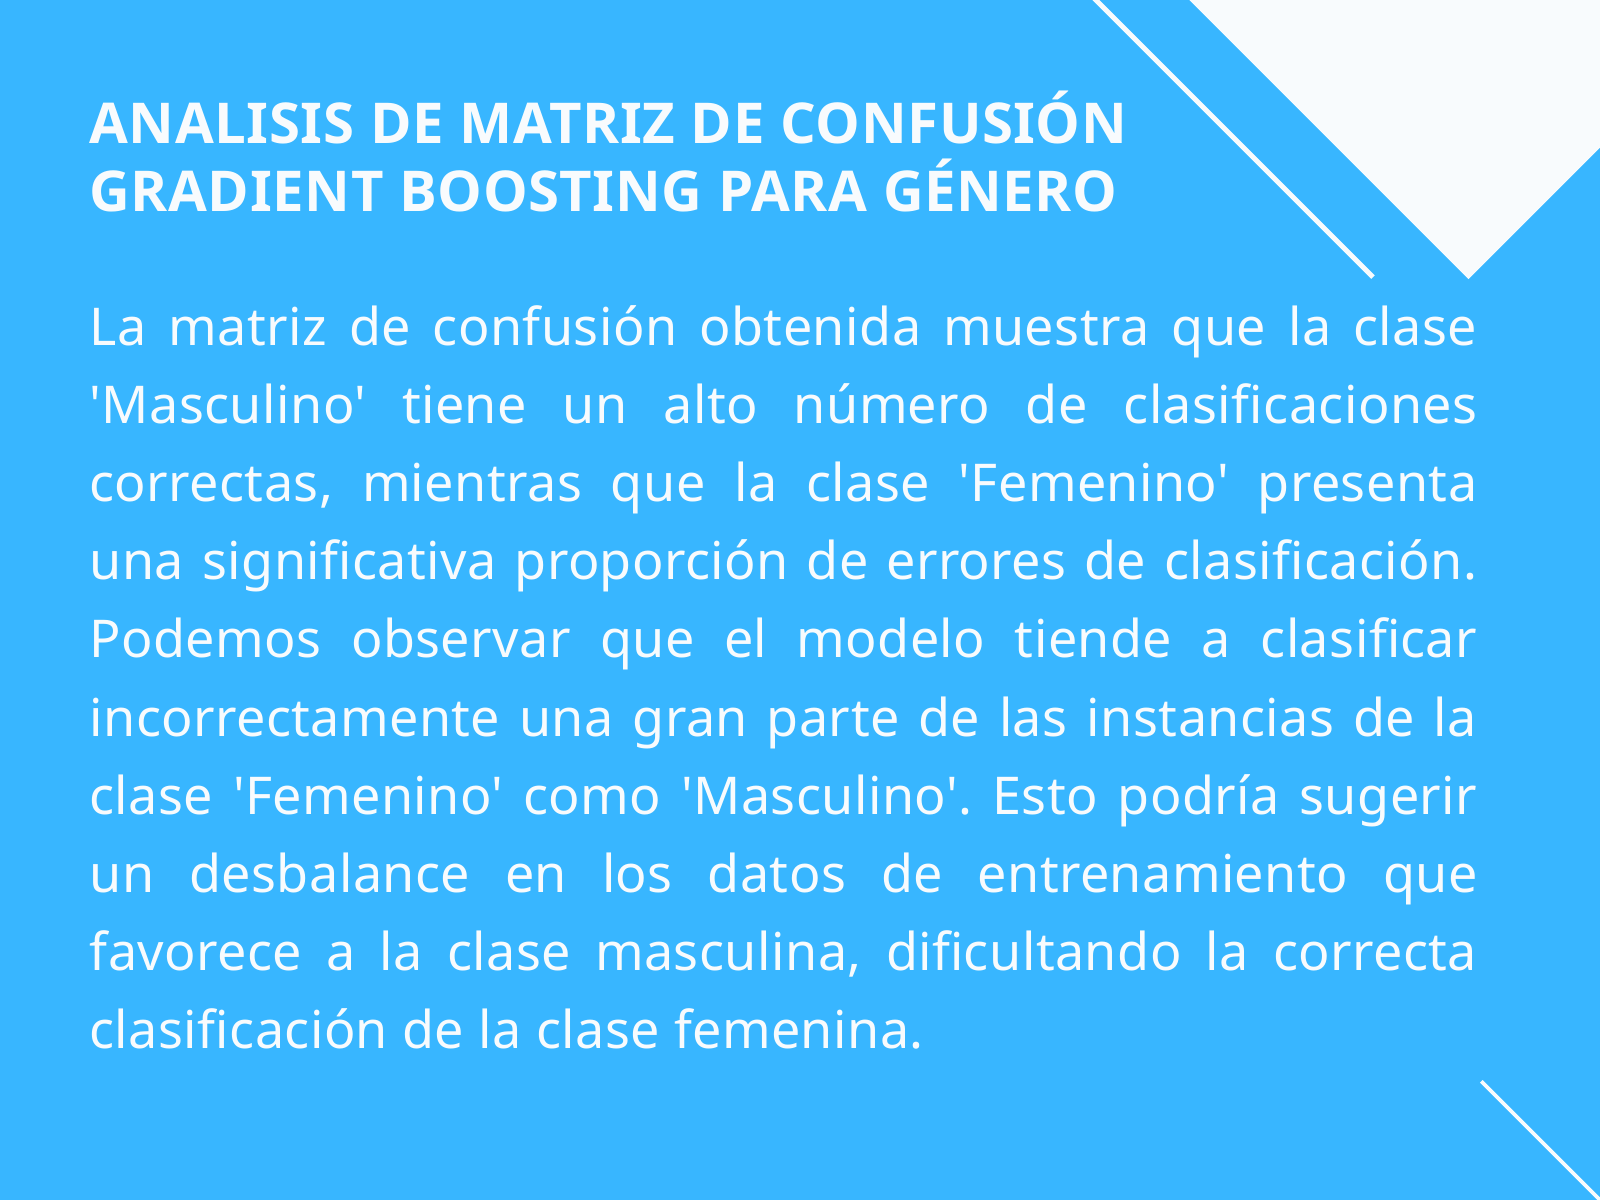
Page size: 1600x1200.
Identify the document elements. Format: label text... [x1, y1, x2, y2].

text_box [1189, 0, 1600, 277]
text_box [1479, 1080, 1600, 1200]
text_box La matriz de confusión obtenida muestra que la clase 'Masculino' tiene un alto número de clasificaciones correctas, mientras que la clase 'Femenino' presenta una significativa proporción de errores de clasificación. Podemos observar que el modelo tiende a clasificar incorrectamente una gran parte de las instancias de la clase 'Femenino' como 'Masculino'. Esto podría sugerir un desbalance en los datos de entrenamiento que favorece a la clase masculina, dificultando la correcta clasificación de la clase femenina. [89, 277, 1480, 1060]
text_box [1092, 0, 1187, 87]
text_box ANALISIS DE MATRIZ DE CONFUSIÓN GRADIENT BOOSTING PARA GÉNERO [89, 87, 1438, 277]
